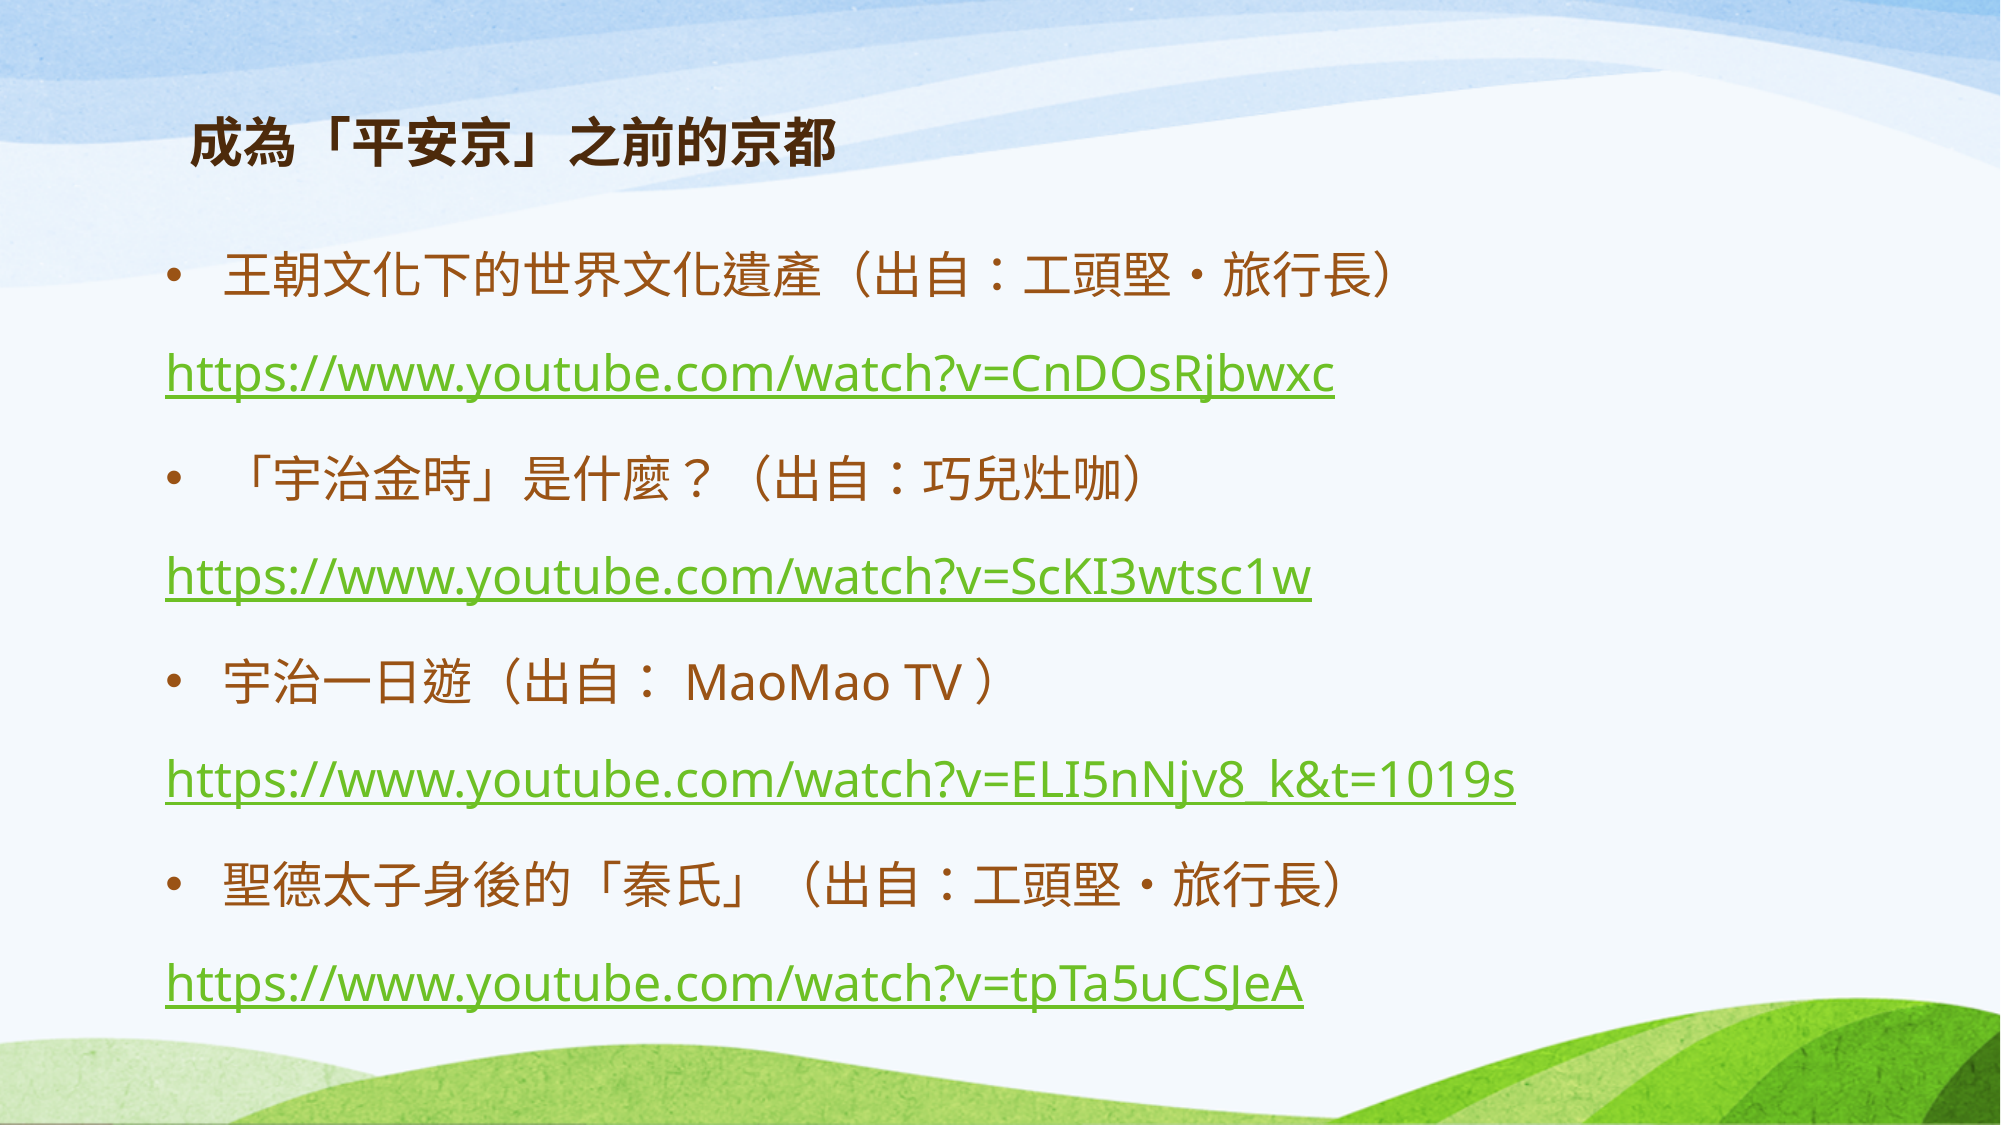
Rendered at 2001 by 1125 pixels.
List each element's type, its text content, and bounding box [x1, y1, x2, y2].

list 王朝文化下的世界文化遺產（出自：工頭堅・旅行長） https://www.youtube.com/watch?v=CnDOsRjbwxc 「宇治金時」是什麼？（出自：巧兒灶咖） https://www.youtube.com/watch?v=ScKI3wtsc1w 宇治一日遊（出自：MaoMao TV） https://www.youtube.com/watch?v=ELI5nNjv8_k&t=1019s 聖德太子身後的「秦氏」（出自：工頭堅・旅行長） https://www.youtube.com/watch?v=tpTa5uCSJeA [150, 236, 1726, 1058]
picture [0, 0, 2001, 1125]
title 成為「平安京」之前的京都 [174, 50, 1825, 182]
